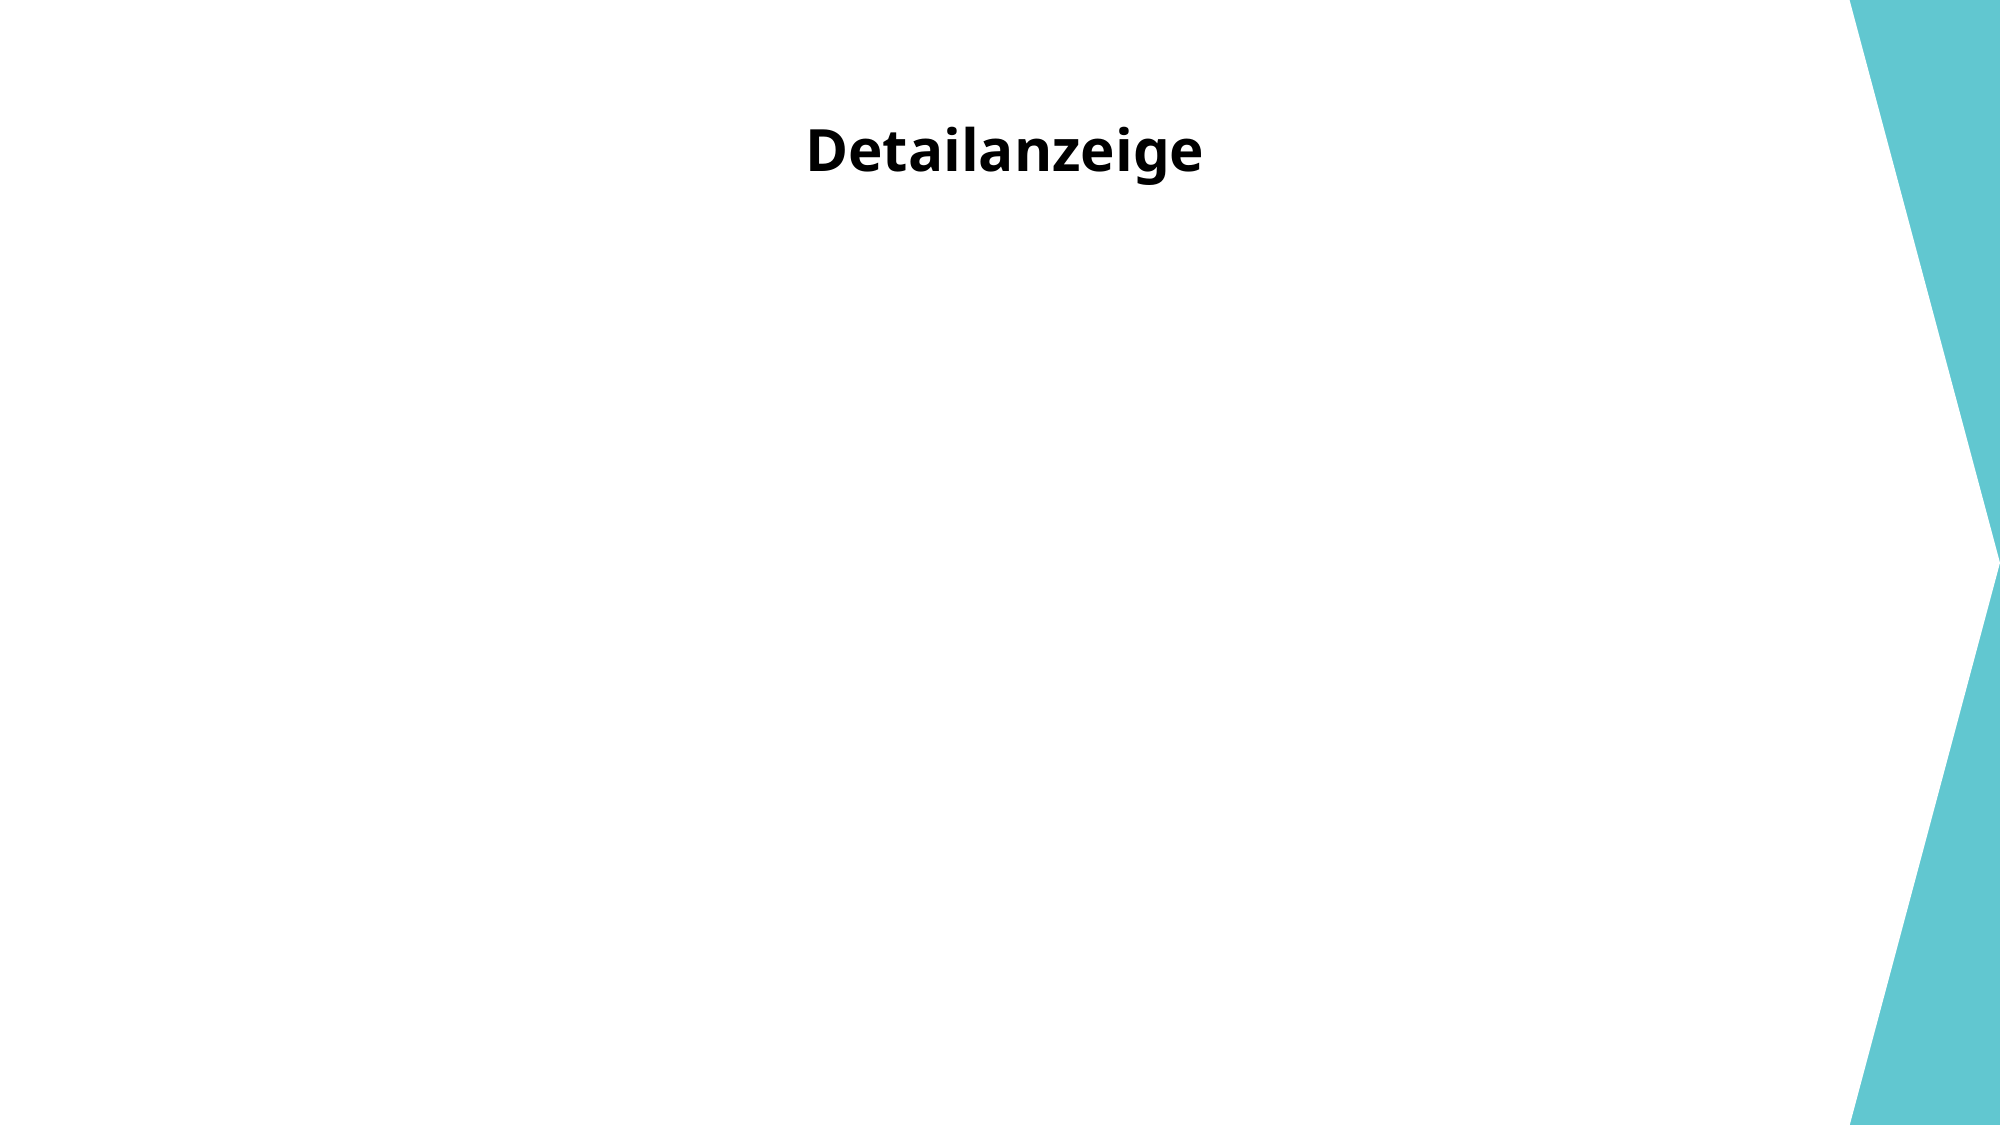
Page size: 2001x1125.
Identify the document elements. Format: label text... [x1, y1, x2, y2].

title Detailanzeige [155, 97, 1854, 224]
